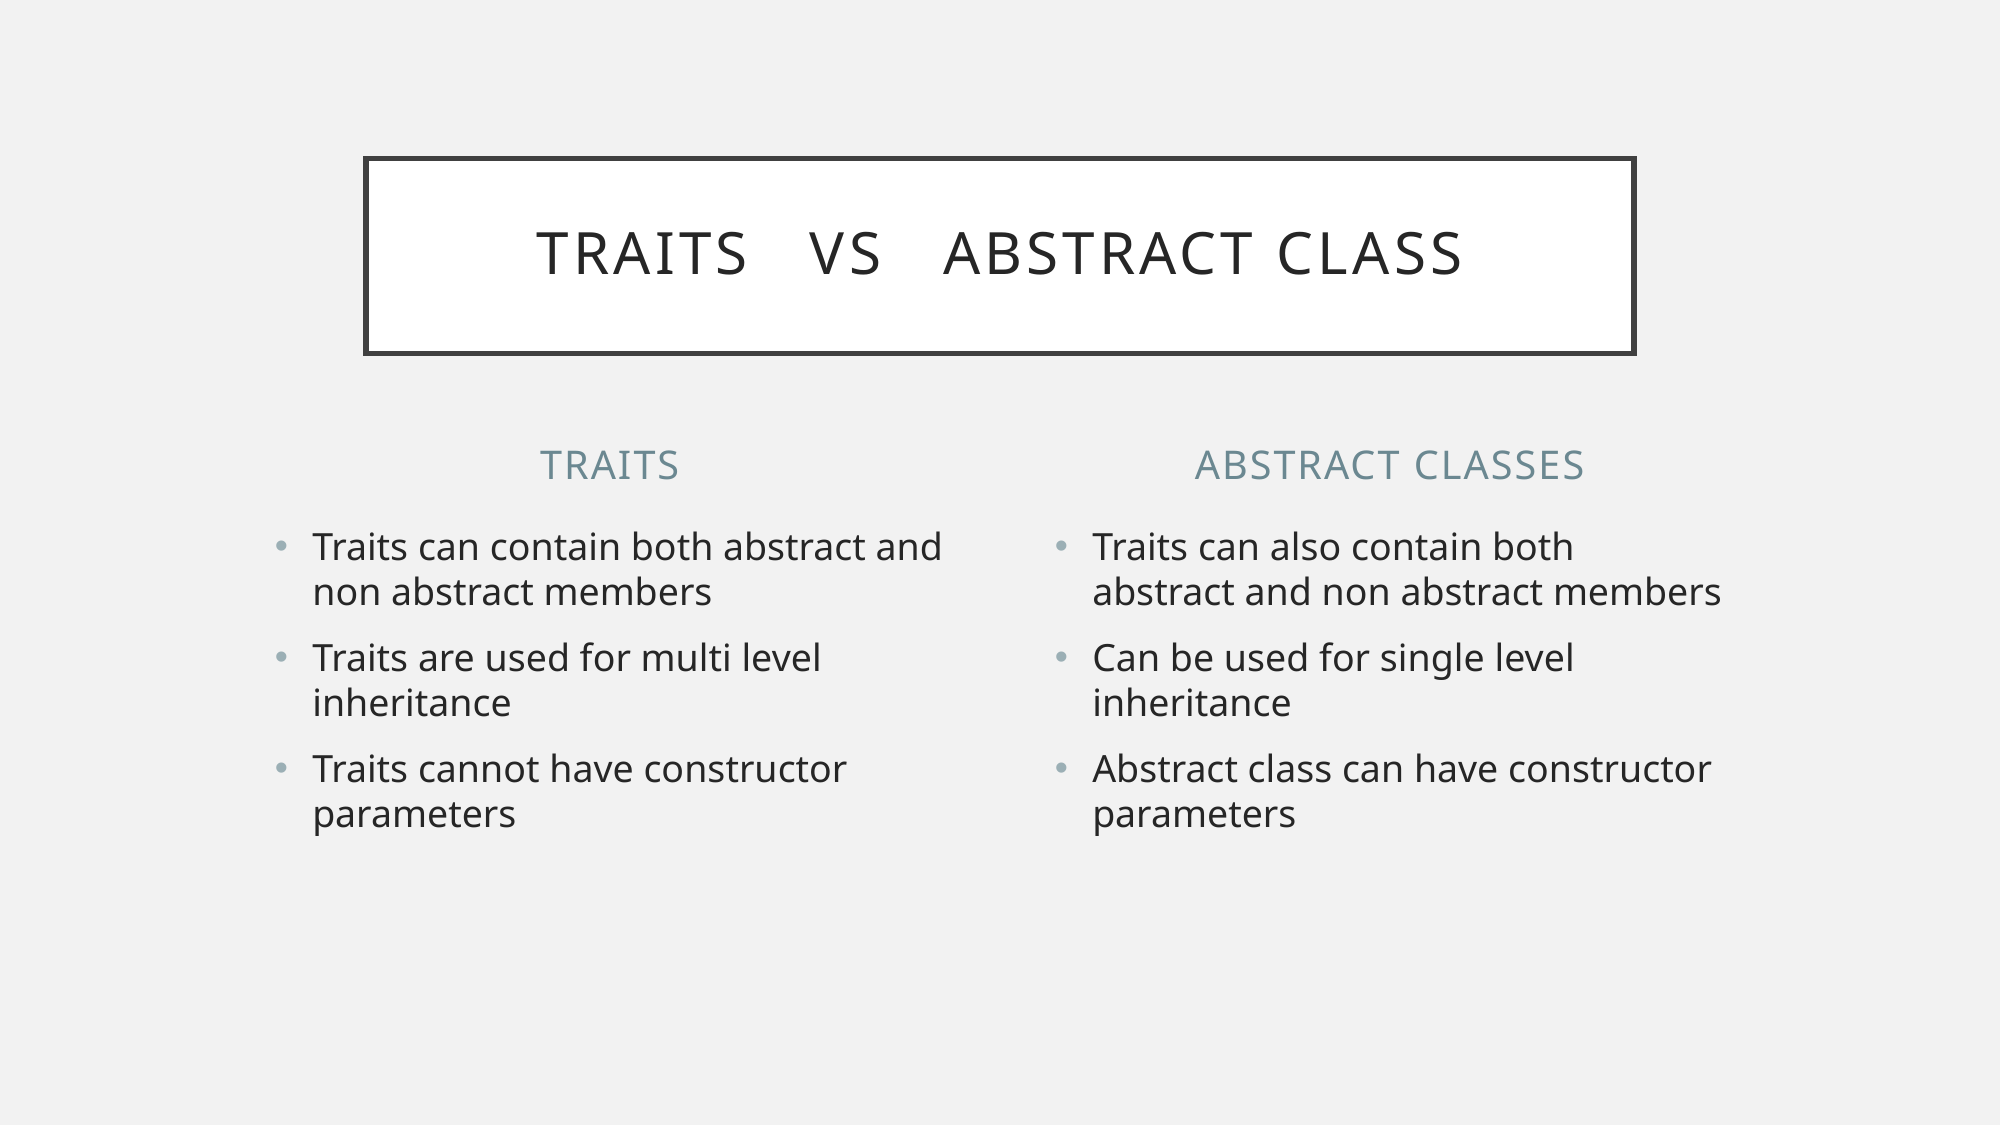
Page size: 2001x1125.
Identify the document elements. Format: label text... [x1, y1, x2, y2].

list Traits can contain both abstract and non abstract members Traits are used for multi level inheritance Traits cannot have constructor parameters [259, 515, 961, 942]
list Traits can also contain both abstract and non abstract members Can be used for single level inheritance Abstract class can have constructor parameters [1039, 515, 1738, 942]
title Traits Vs Abstract Class [363, 156, 1637, 356]
list Traits [259, 379, 961, 495]
list Abstract Classes [1039, 379, 1741, 495]
